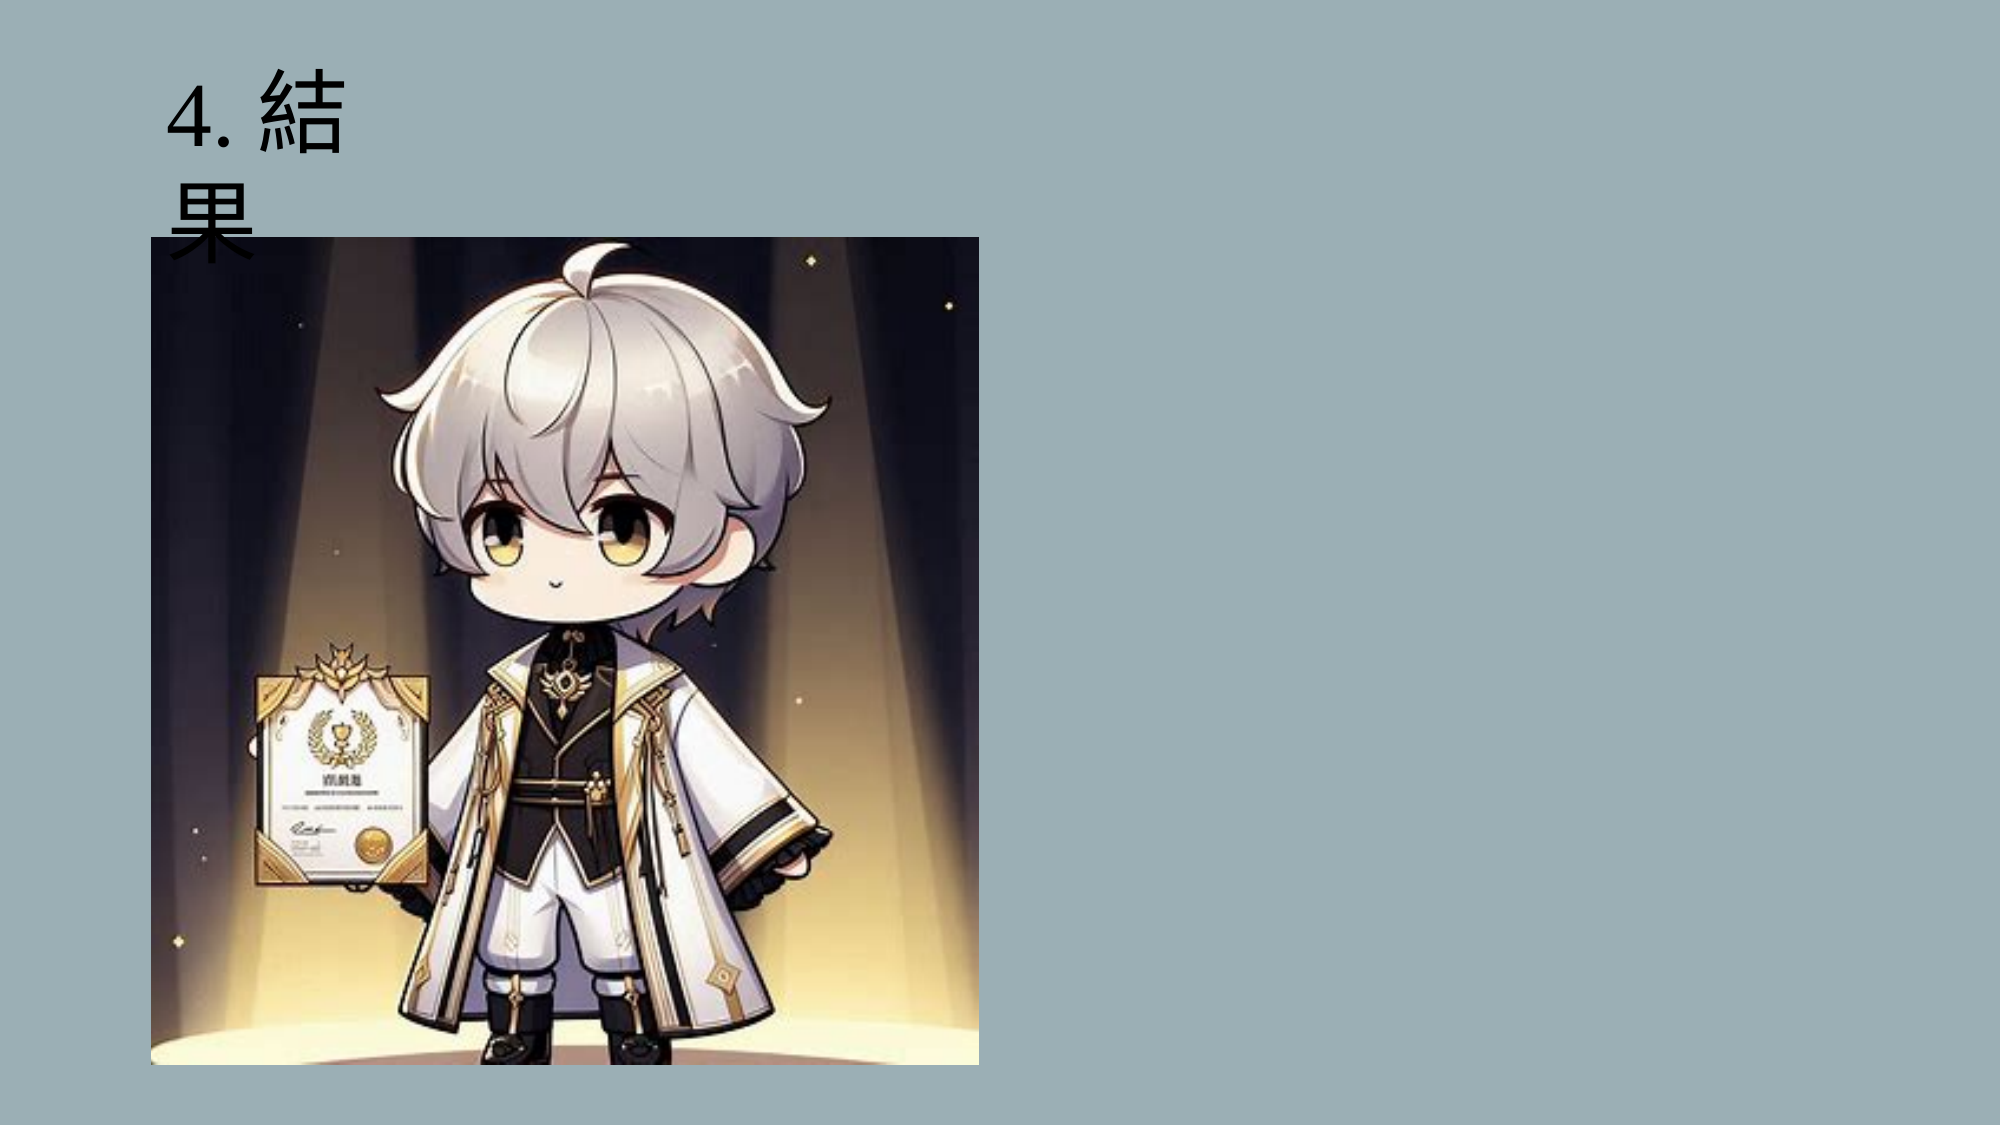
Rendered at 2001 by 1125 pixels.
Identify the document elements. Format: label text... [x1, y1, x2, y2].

picture [151, 237, 979, 1065]
text_box 4.結果 [151, 47, 438, 237]
